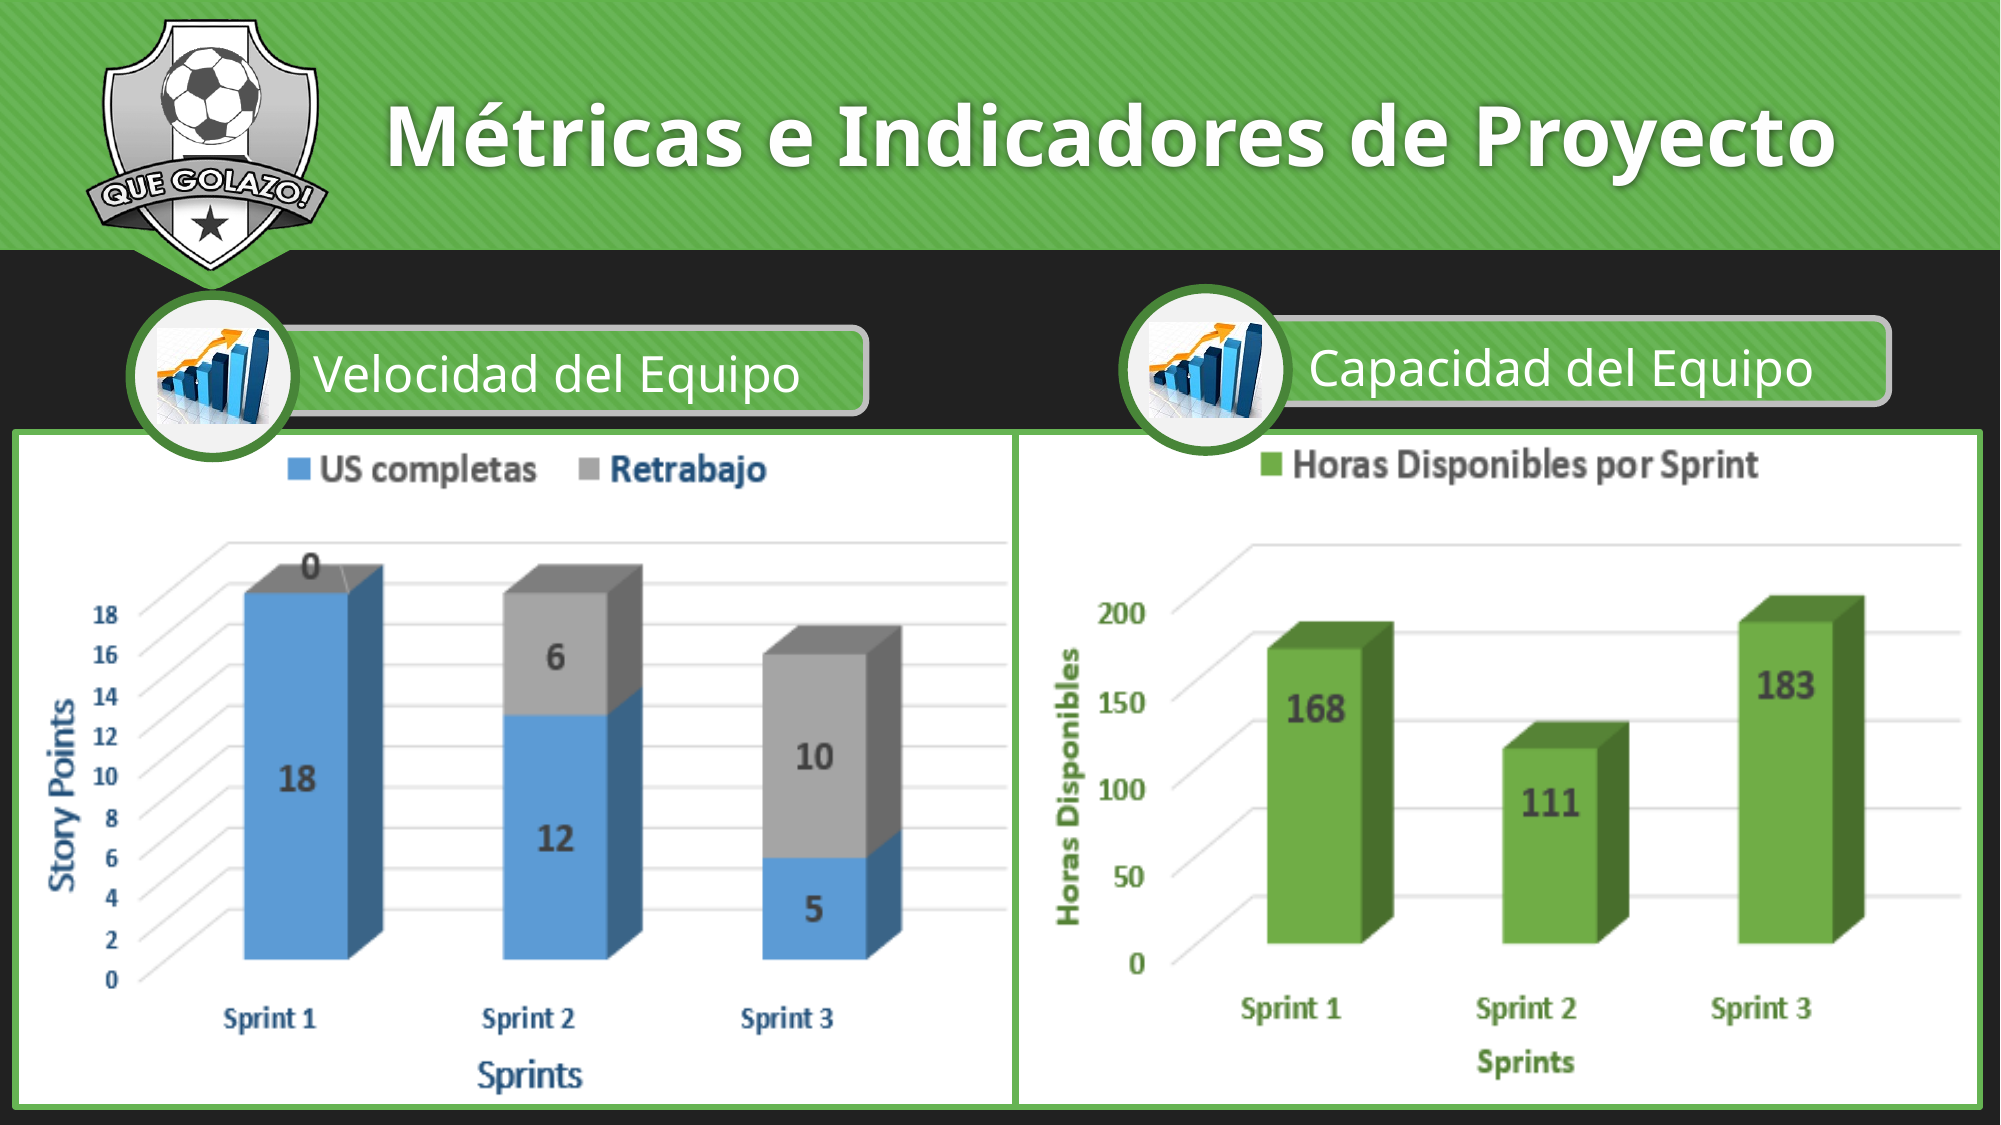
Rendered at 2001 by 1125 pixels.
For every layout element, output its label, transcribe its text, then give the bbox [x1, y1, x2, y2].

picture [18, 434, 1977, 1104]
title Métricas e Indicadores de Proyecto [368, 31, 1874, 191]
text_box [1289, 318, 1977, 406]
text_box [1122, 288, 1289, 452]
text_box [296, 327, 867, 414]
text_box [129, 294, 296, 458]
picture [69, 0, 362, 296]
